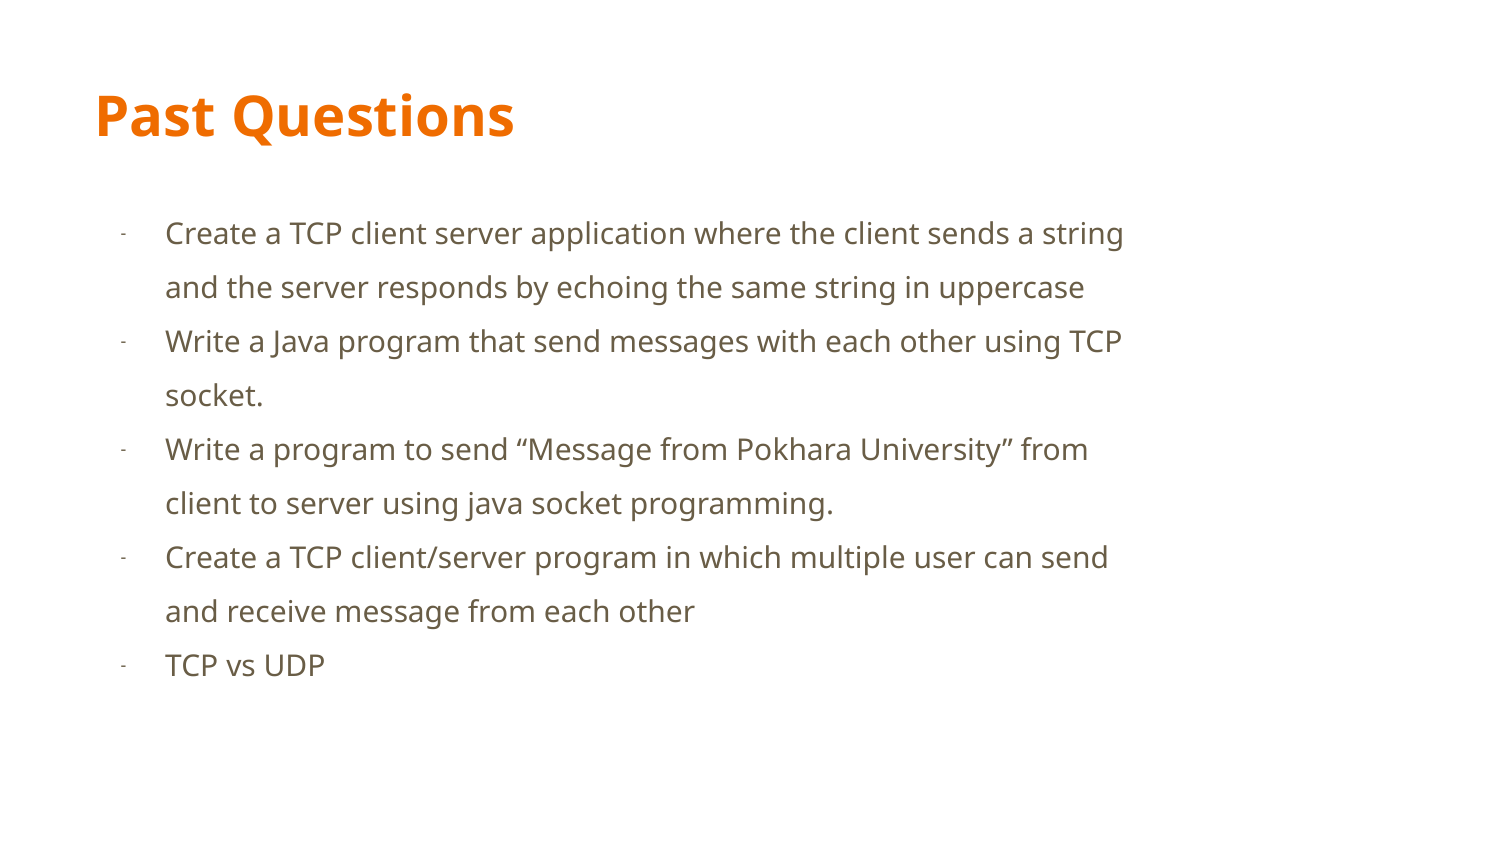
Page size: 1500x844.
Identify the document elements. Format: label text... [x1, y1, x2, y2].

title Past Questions [83, 75, 1141, 191]
list Create a TCP client server application where the client sends a string and the server responds by echoing the same string in uppercase Write a Java program that send messages with each other using TCP socket. Write a program to send “Message from Pokhara University” from client to server using java socket programming. Create a TCP client/server program in which multiple user can send and receive message from each other TCP vs UDP [83, 191, 1141, 744]
